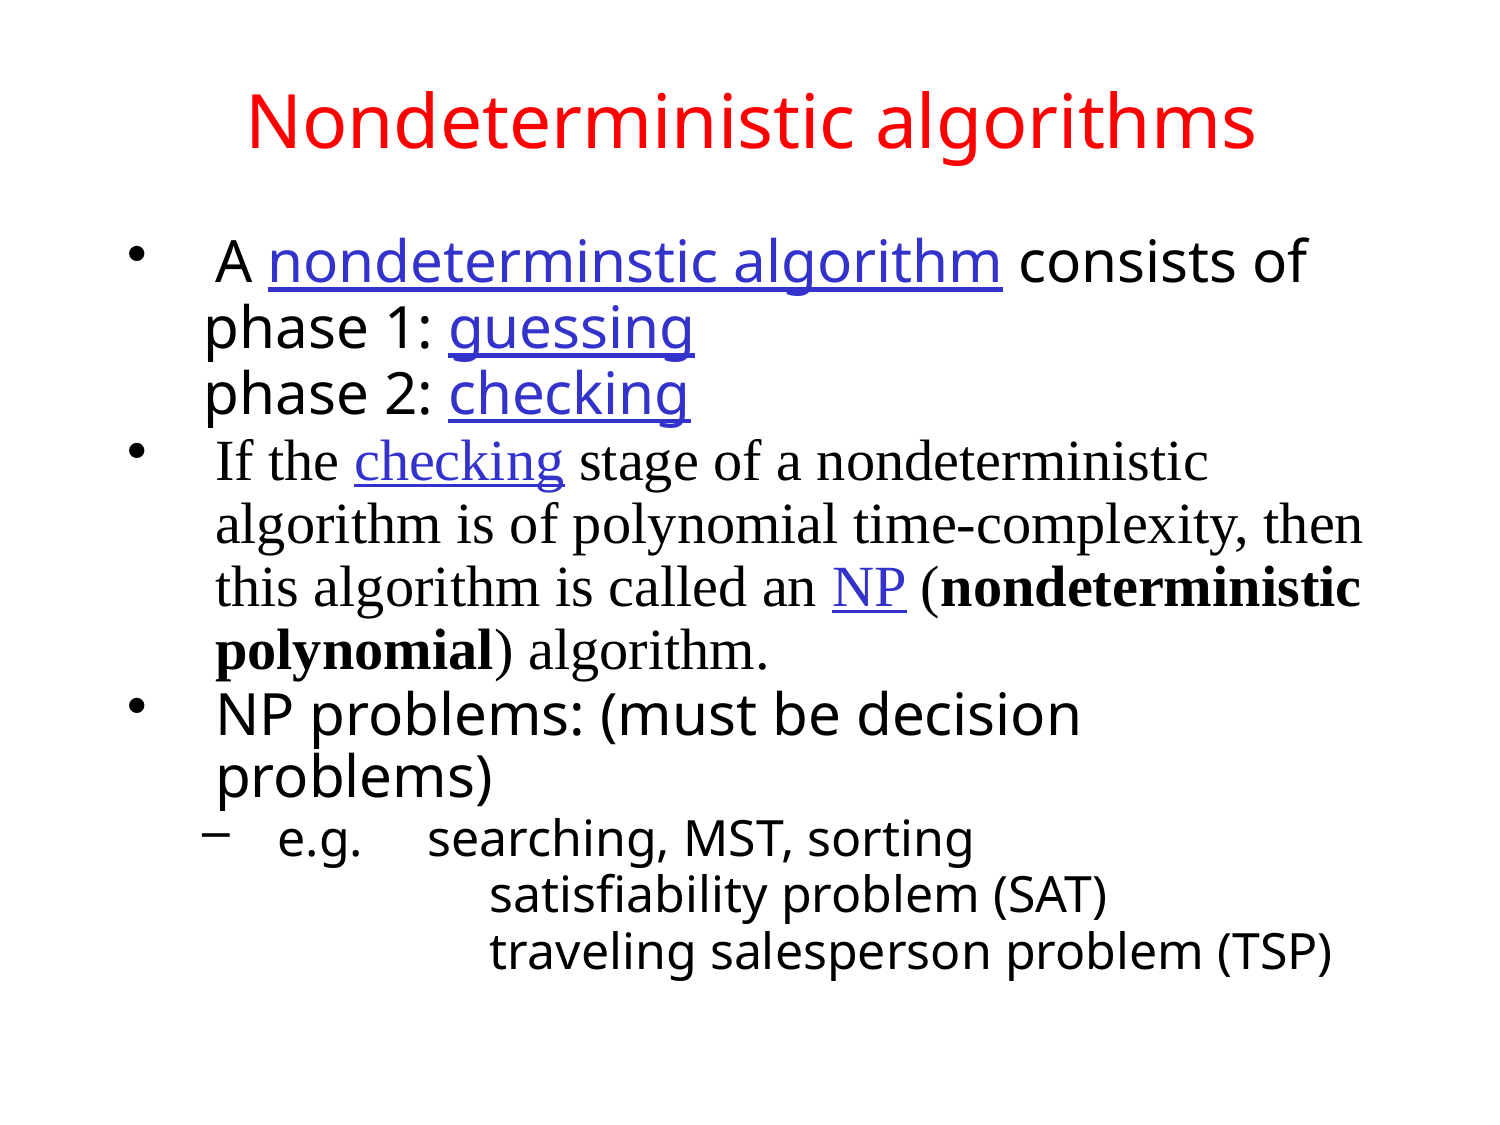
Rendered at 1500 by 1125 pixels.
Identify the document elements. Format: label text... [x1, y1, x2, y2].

list A nondeterminstic algorithm consists of phase 1: guessing phase 2: checking If the checking stage of a nondeterministic algorithm is of polynomial time-complexity, then this algorithm is called an NP (nondeterministic polynomial) algorithm. NP problems: (must be decision problems) e.g. searching, MST, sorting satisfiability problem (SAT) traveling salesperson problem (TSP) [112, 224, 1388, 900]
title Nondeterministic algorithms [112, 50, 1391, 188]
